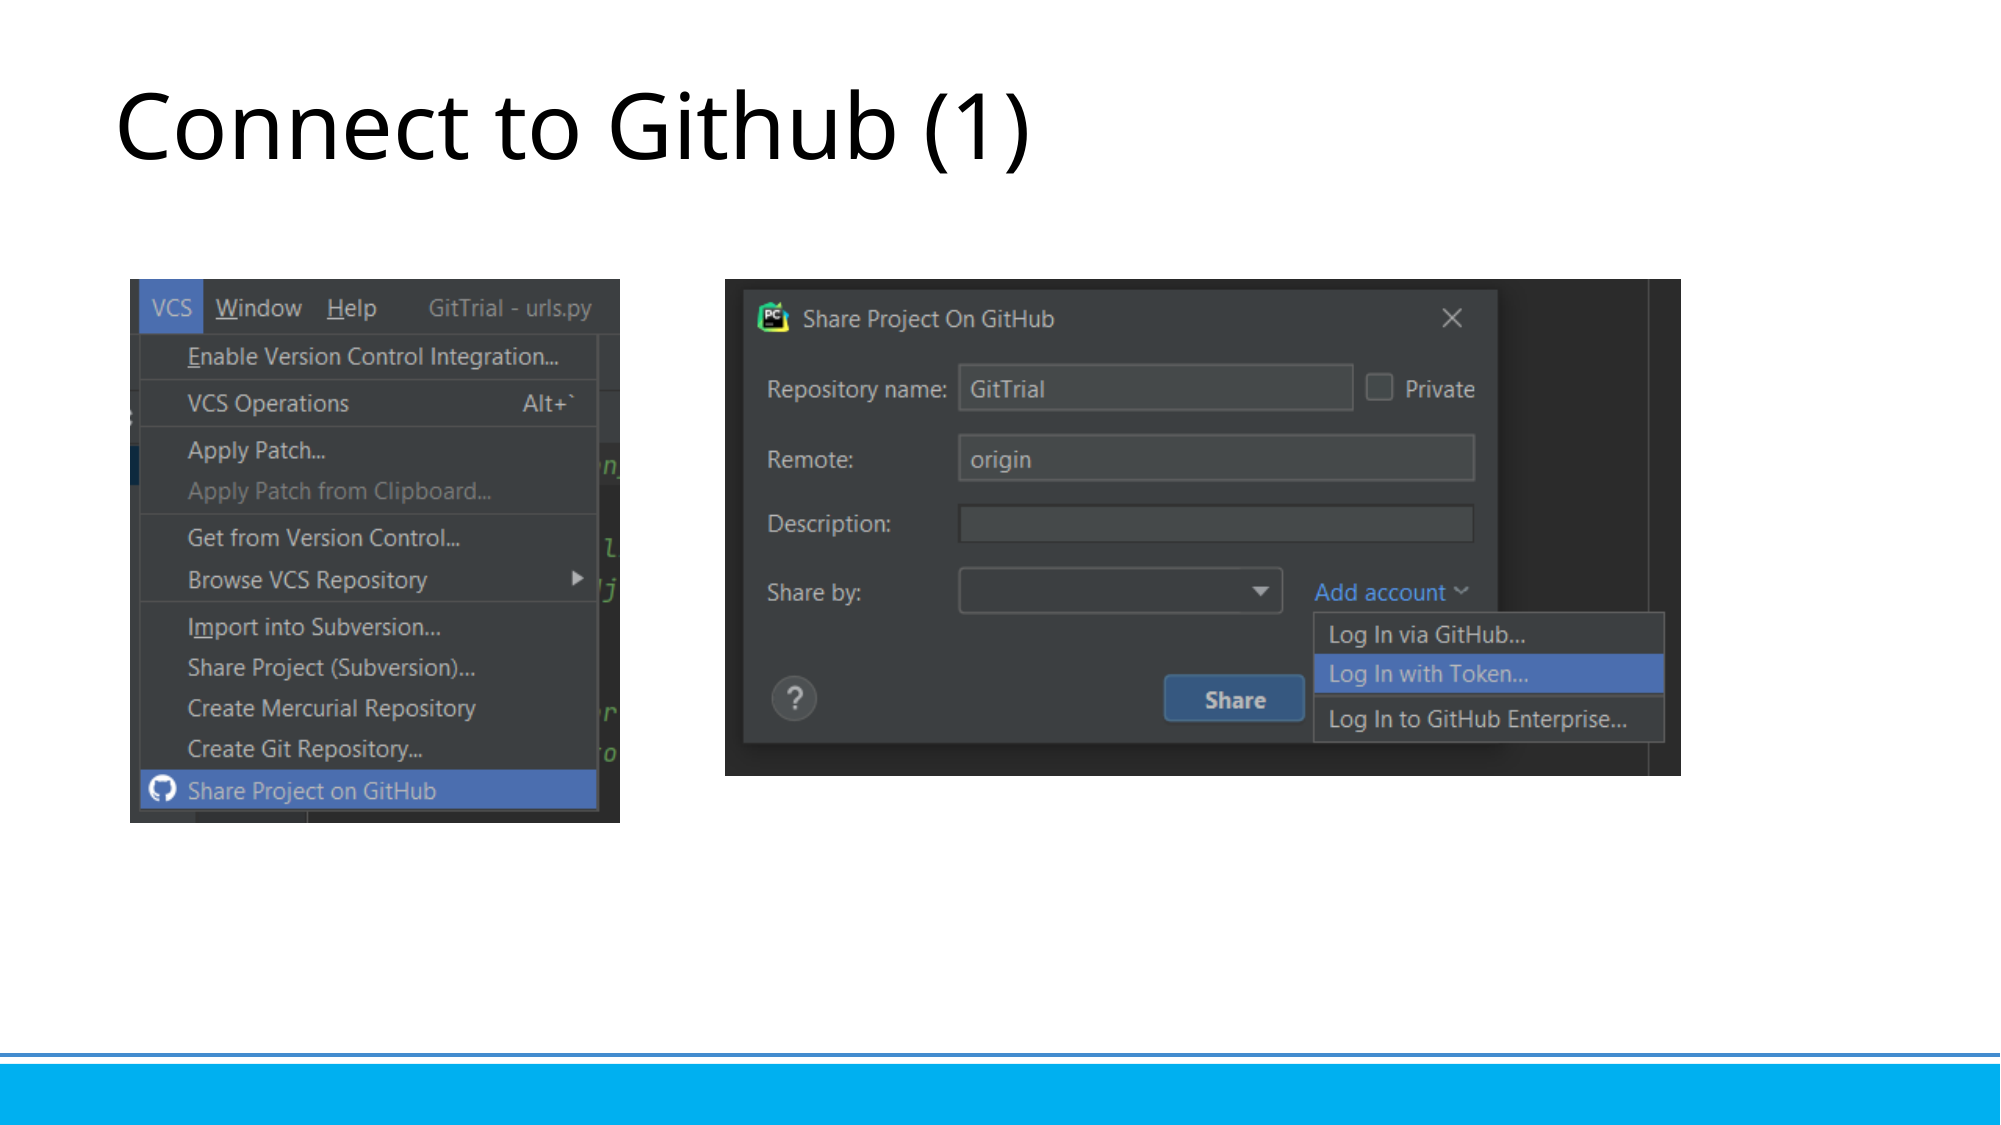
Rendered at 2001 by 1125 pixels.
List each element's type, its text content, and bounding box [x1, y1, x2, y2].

title Connect to Github (1) [99, 72, 1900, 188]
picture [130, 279, 620, 823]
picture [725, 279, 1681, 777]
